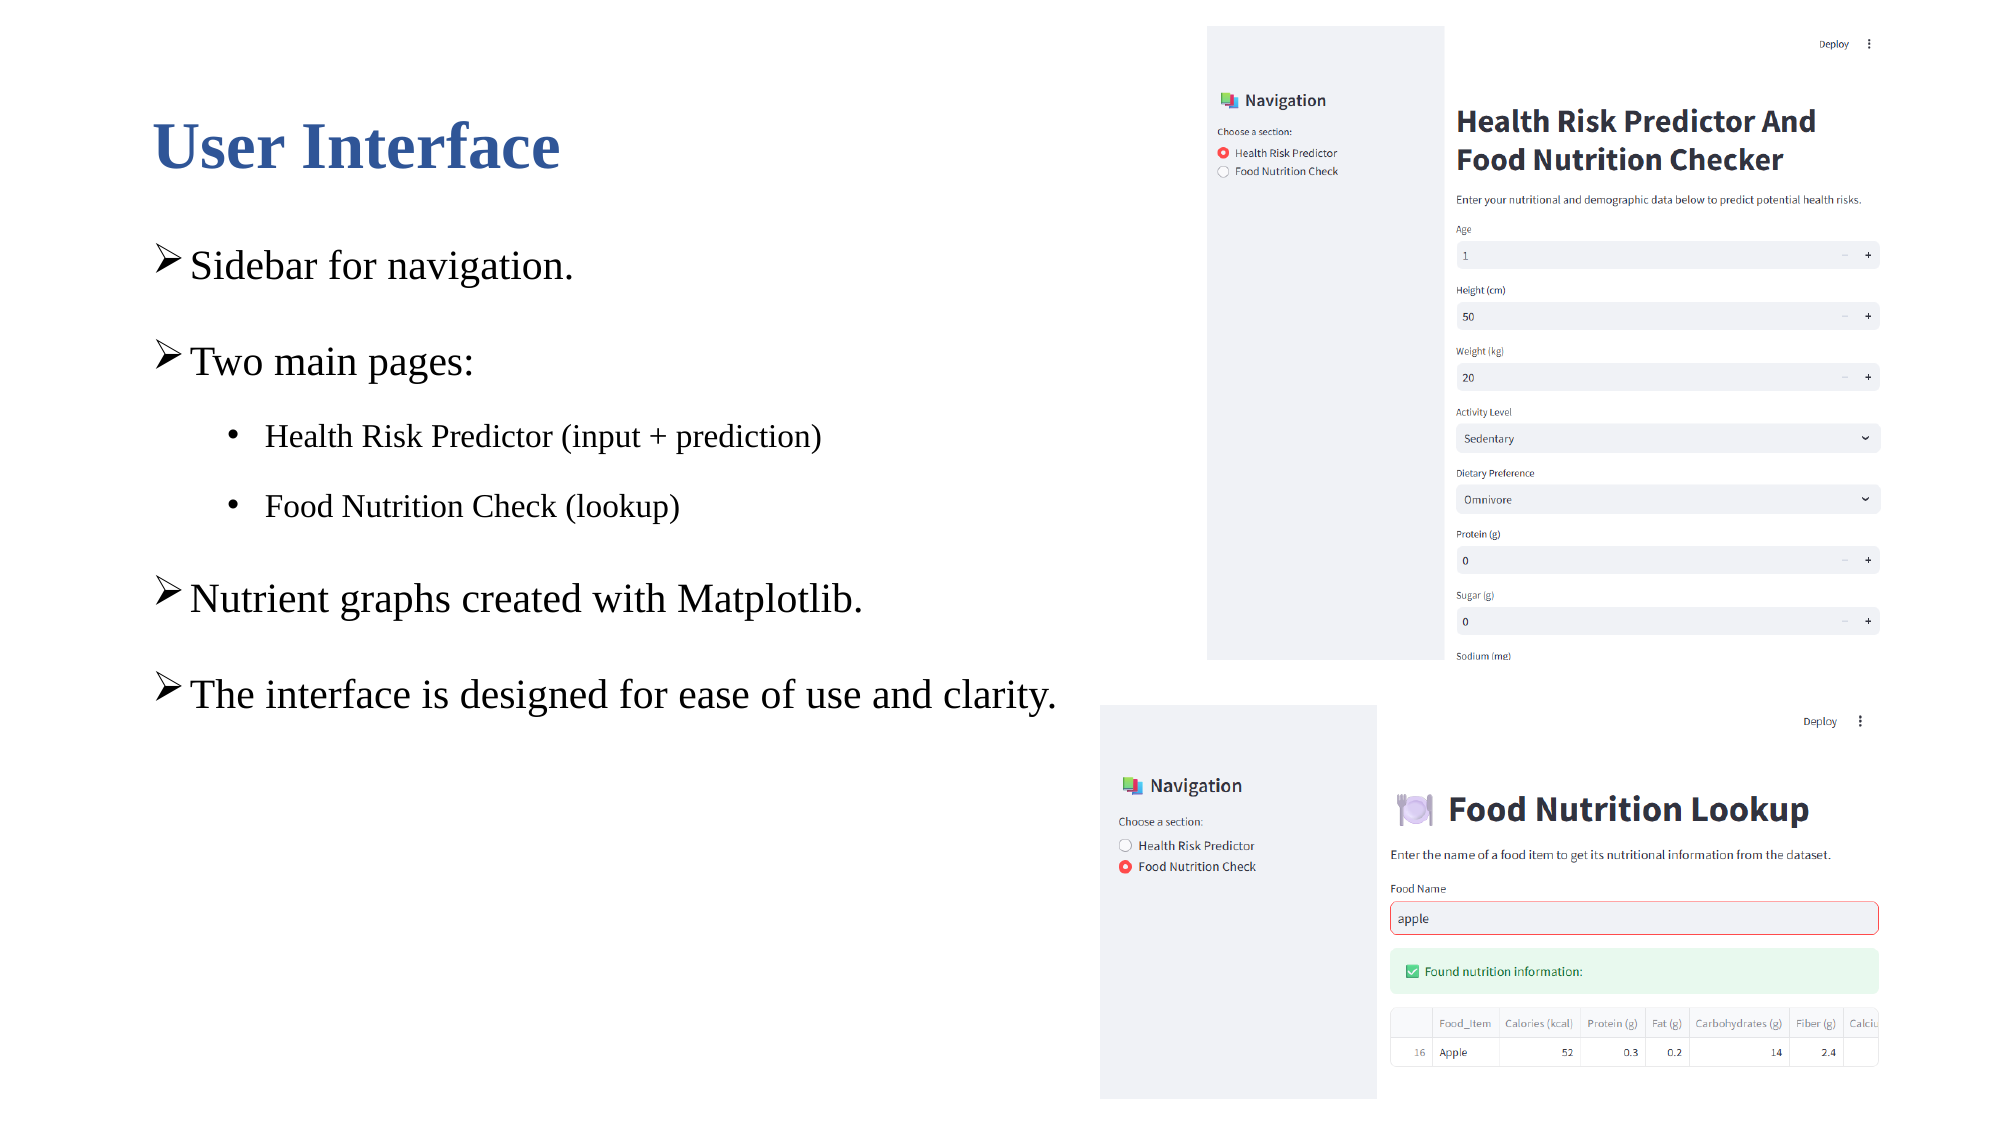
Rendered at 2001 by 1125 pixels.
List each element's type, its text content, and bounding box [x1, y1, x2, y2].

picture [1100, 704, 1884, 1099]
title User Interface [137, 88, 1207, 205]
list Sidebar for navigation. Two main pages: Health Risk Predictor (input + prediction) Food Nutrition Check (lookup) Nutrient graphs created with Matplotlib. The interface is designed for ease of use and clarity. [137, 205, 1863, 1037]
picture [1207, 26, 1884, 660]
